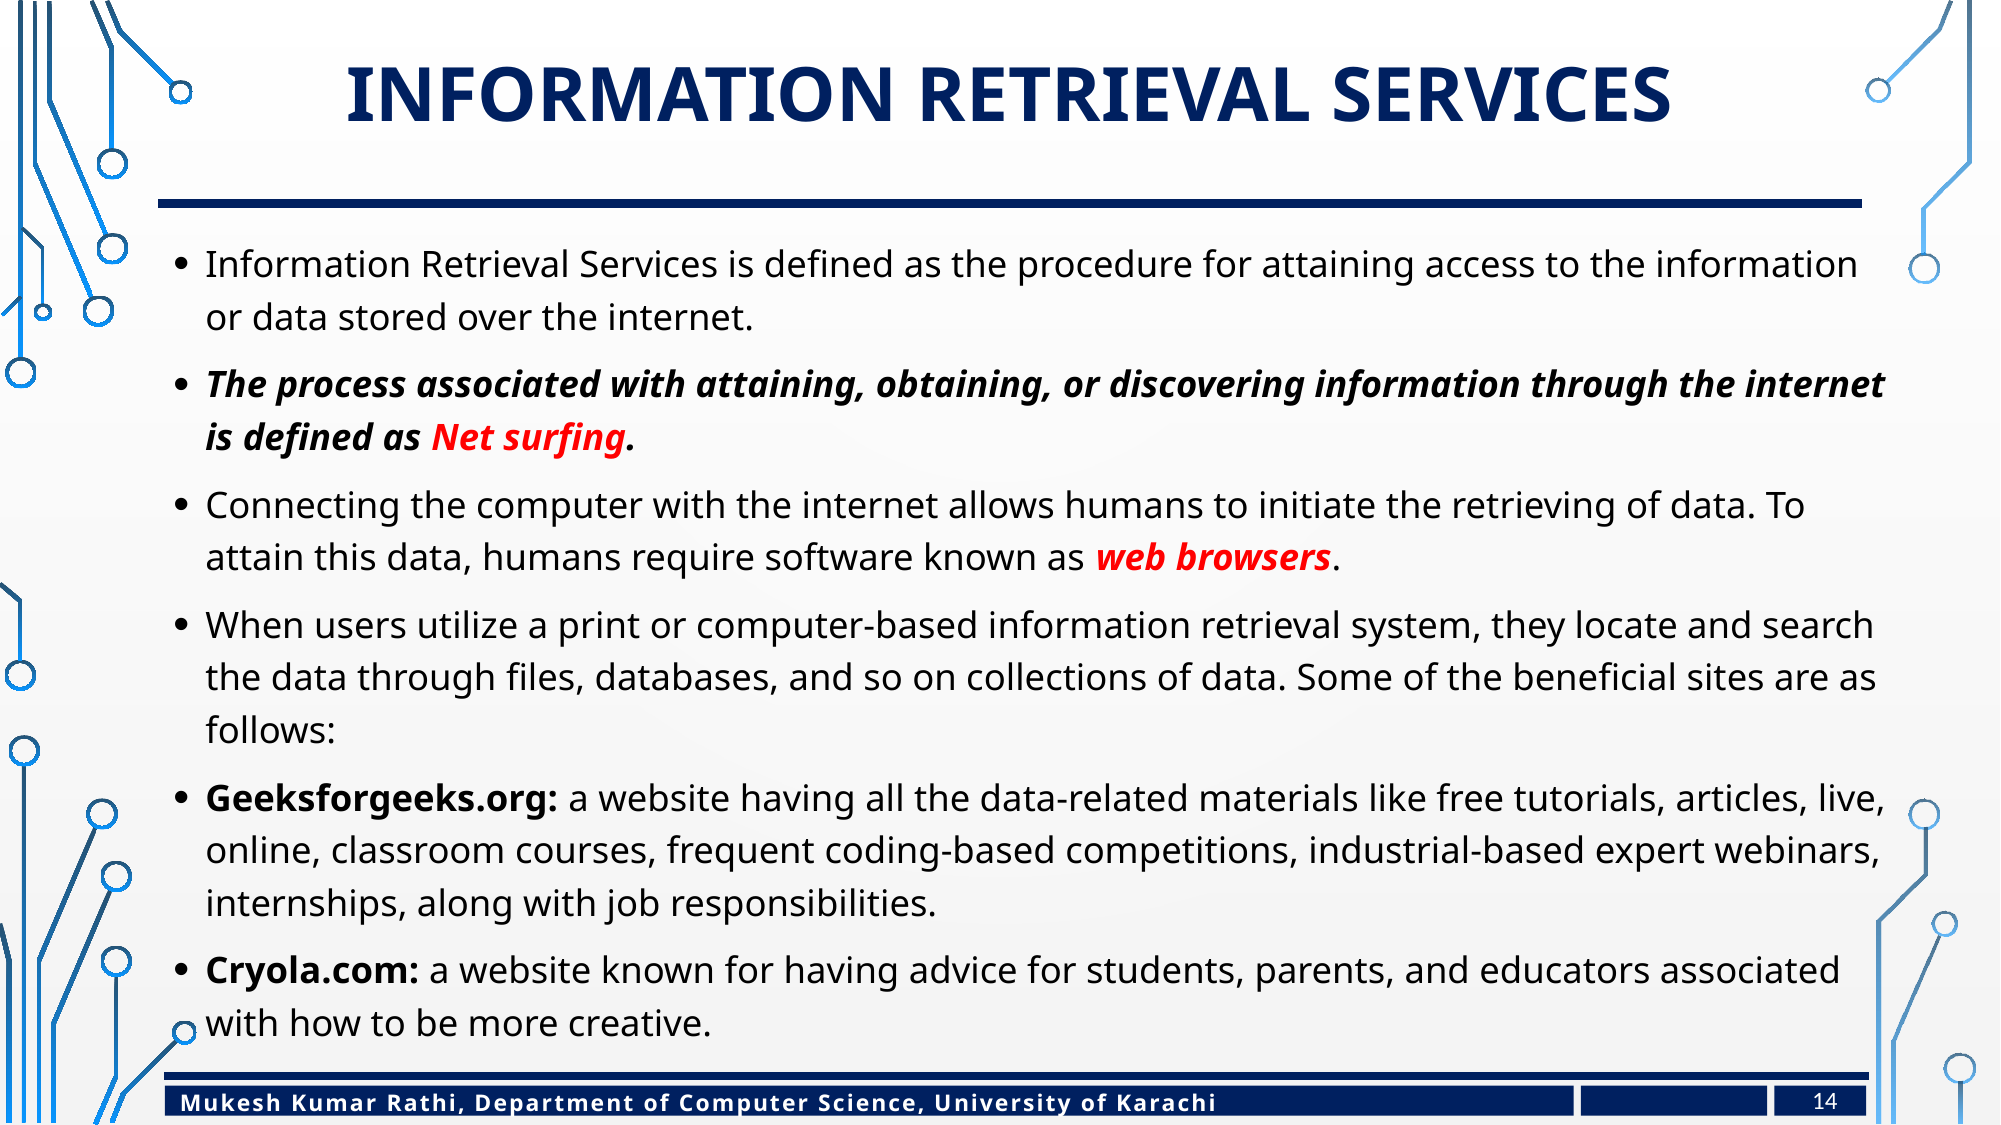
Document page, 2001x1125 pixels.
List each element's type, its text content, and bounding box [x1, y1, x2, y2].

list Information Retrieval Services is defined as the procedure for attaining access to the information or data stored over the internet. The process associated with attaining, obtaining, or discovering information through the internet is defined as Net surfing. Connecting the computer with the internet allows humans to initiate the retrieving of data. To attain this data, humans require software known as web browsers. When users utilize a print or computer-based information retrieval system, they locate and search the data through files, databases, and so on collections of data. Some of the beneficial sites are as follows: Geeksforgeeks.org: a website having all the data-related materials like free tutorials, articles, live, online, classroom courses, frequent coding-based competitions, industrial-based expert webinars, internships, along with job responsibilities. Cryola.com: a website known for having advice for students, parents, and educators associated with how to be more creative. [158, 224, 1914, 1058]
slide_number 14 [1778, 1083, 1871, 1115]
title Information Retrieval Services [158, 11, 1863, 184]
